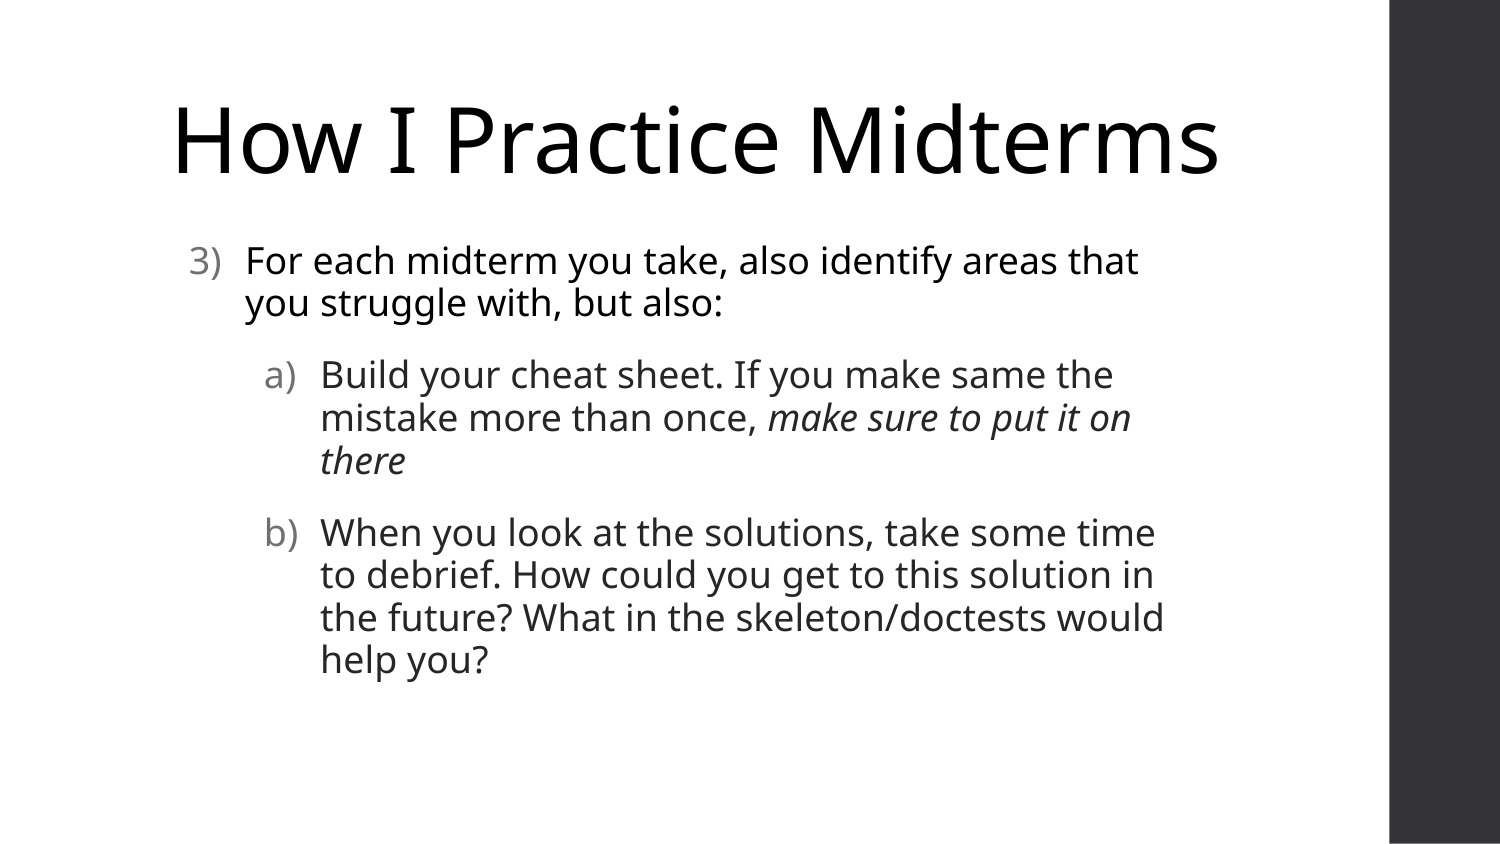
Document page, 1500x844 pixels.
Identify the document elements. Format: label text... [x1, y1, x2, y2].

list For each midterm you take, also identify areas that you struggle with, but also: Build your cheat sheet. If you make same the mistake more than once, make sure to put it on there When you look at the solutions, take some time to debrief. How could you get to this solution in the future? What in the skeleton/doctests would help you? [155, 225, 1213, 761]
title How I Practice Midterms [155, 45, 1348, 209]
